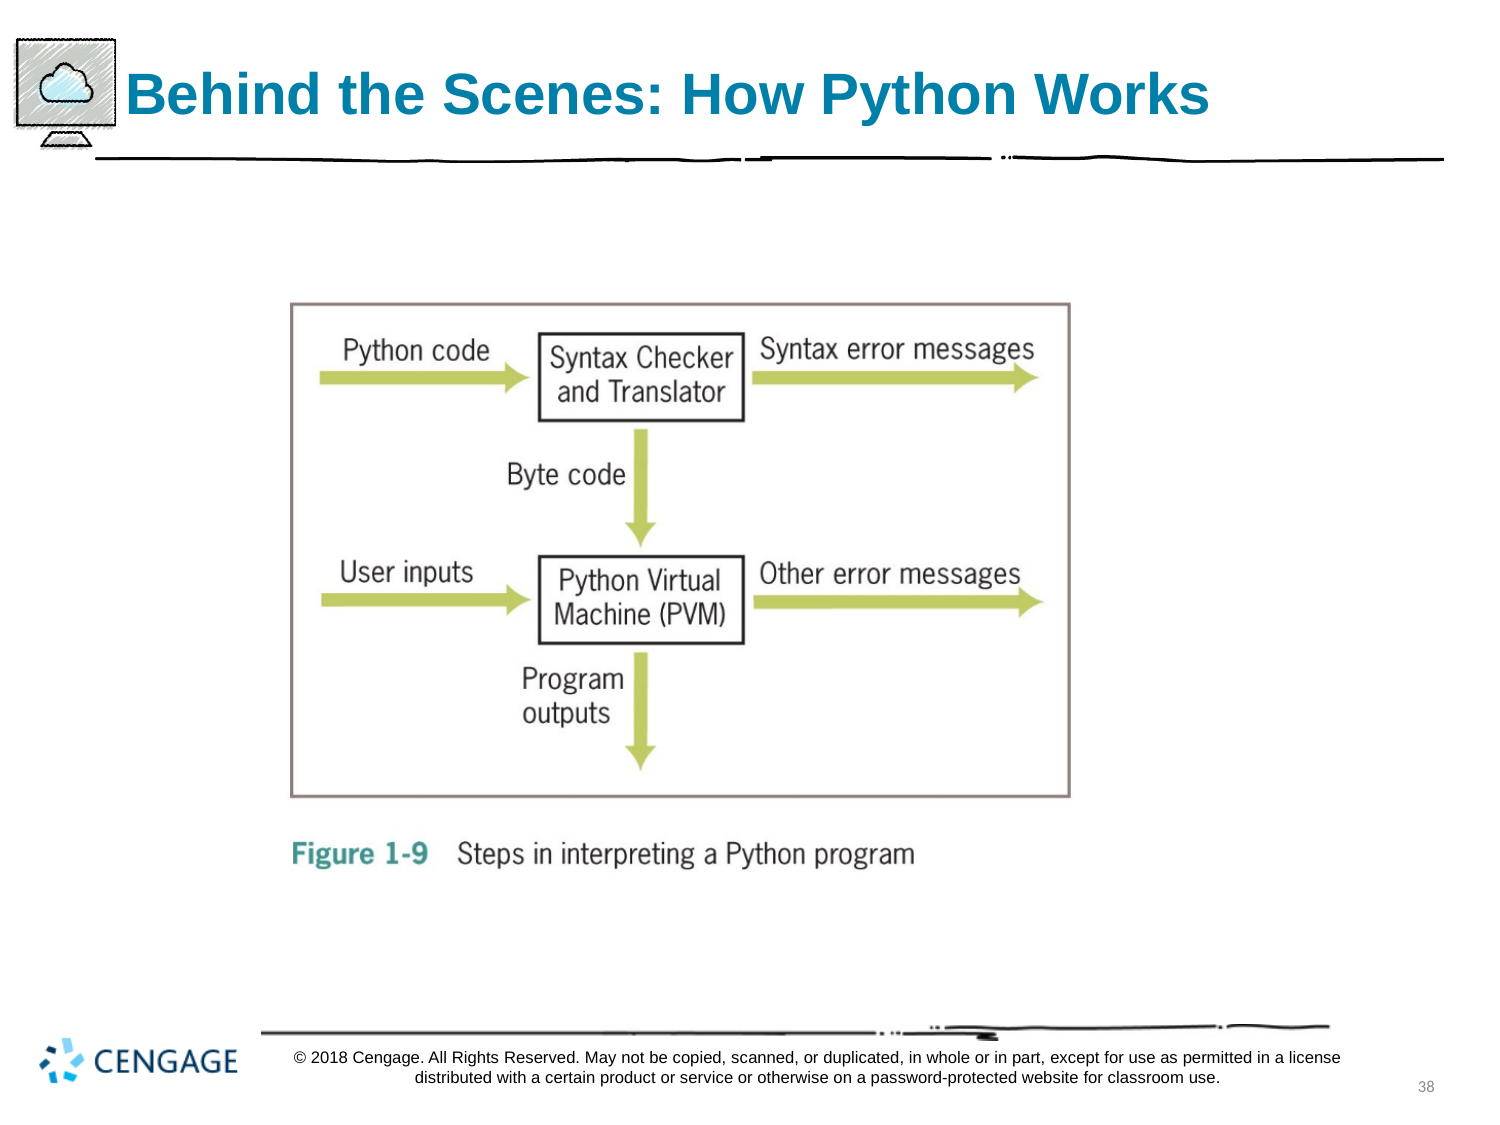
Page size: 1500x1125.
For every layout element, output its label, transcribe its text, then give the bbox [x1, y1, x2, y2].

footer © 2018 Cengage. All Rights Reserved. May not be copied, scanned, or duplicated, in whole or in part, except for use as permitted in a license distributed with a certain product or service or otherwise on a password-protected website for classroom use. [262, 1046, 1375, 1087]
title Behind the Scenes: How Python Works [125, 55, 1442, 127]
picture [287, 299, 1074, 874]
picture [13, 36, 117, 151]
picture [261, 1024, 1331, 1041]
picture [95, 155, 1444, 163]
picture [19, 1024, 250, 1096]
